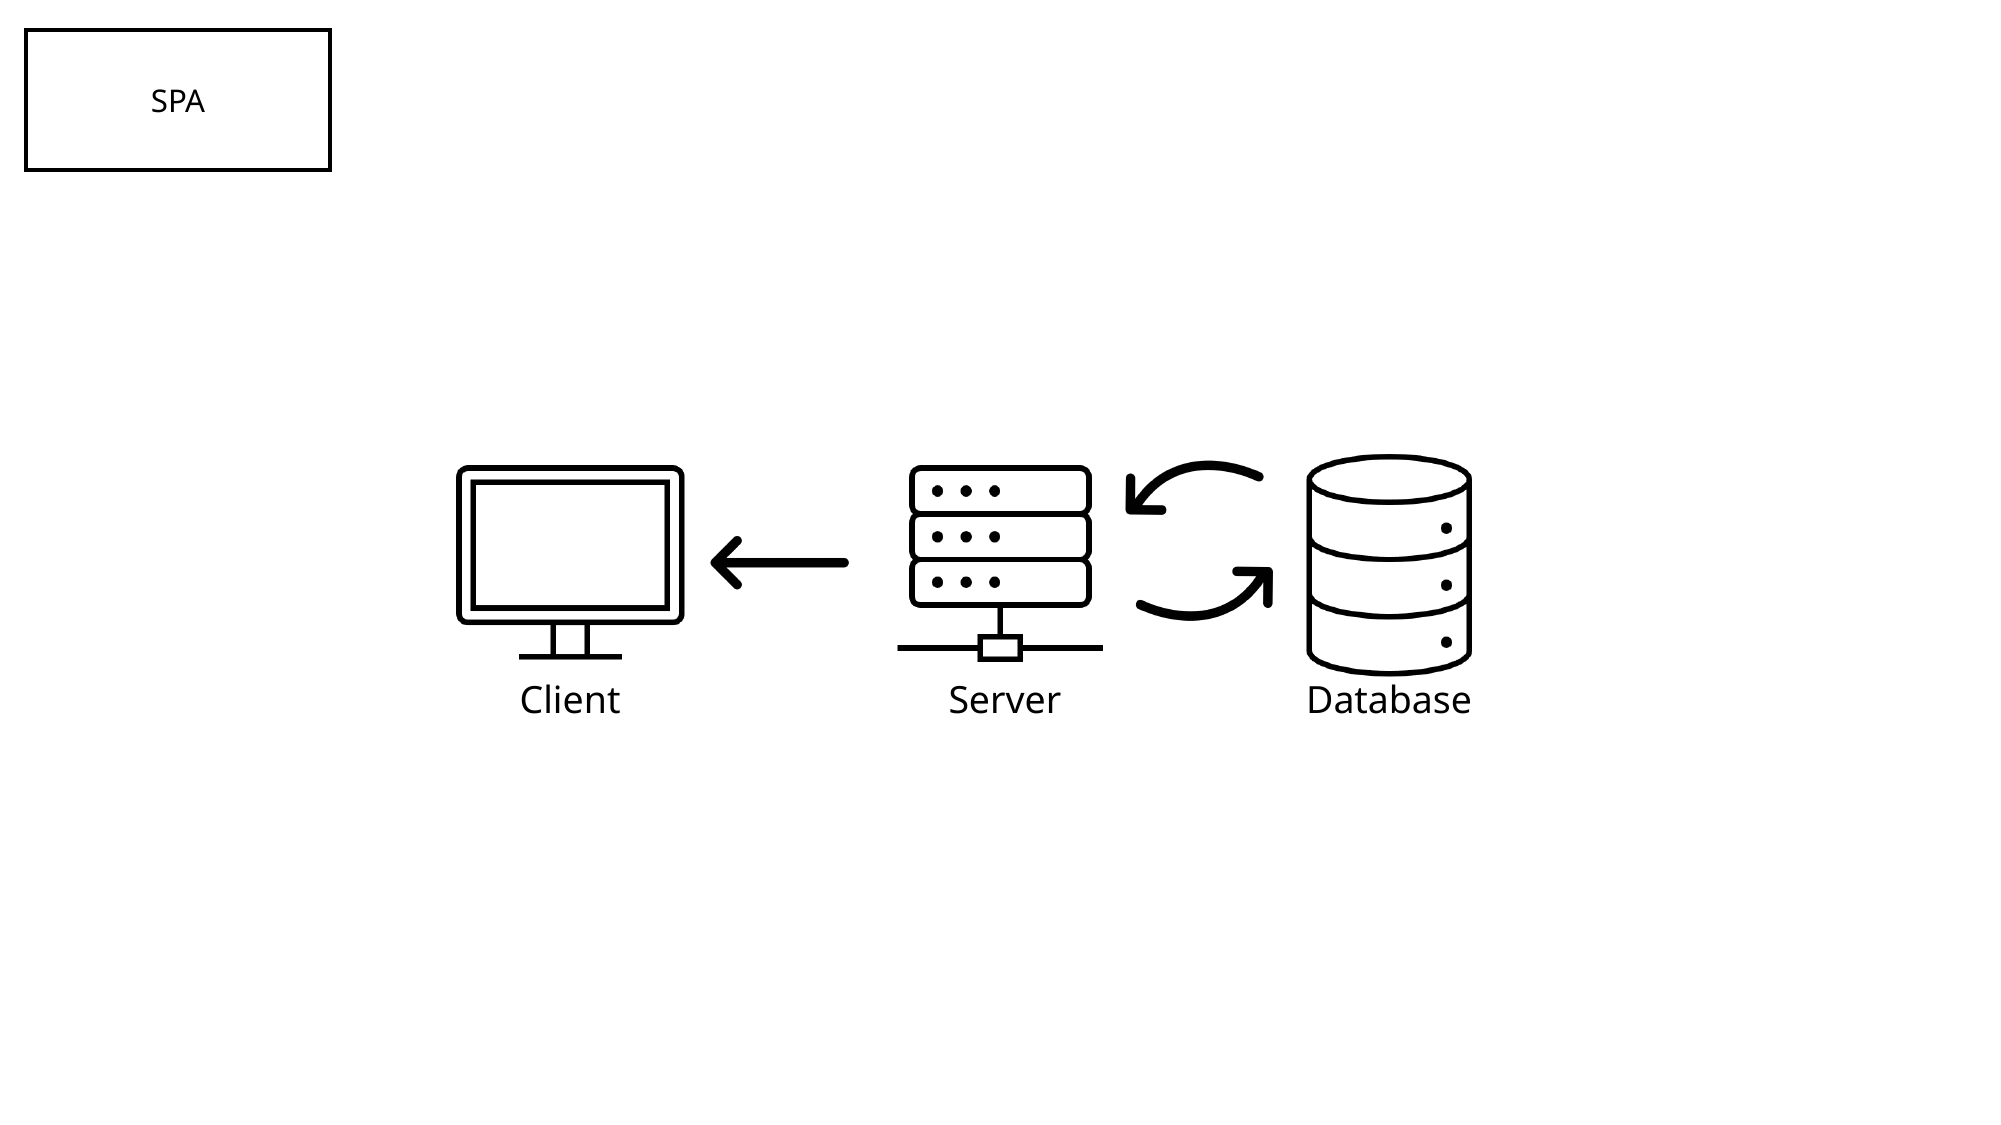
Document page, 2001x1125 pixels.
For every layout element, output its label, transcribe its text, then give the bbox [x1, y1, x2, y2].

text_box Server [933, 700, 1077, 729]
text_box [26, 29, 330, 171]
picture [433, 425, 855, 700]
picture [863, 412, 1526, 700]
text_box Database [1291, 700, 1488, 729]
text_box Client [504, 700, 636, 729]
